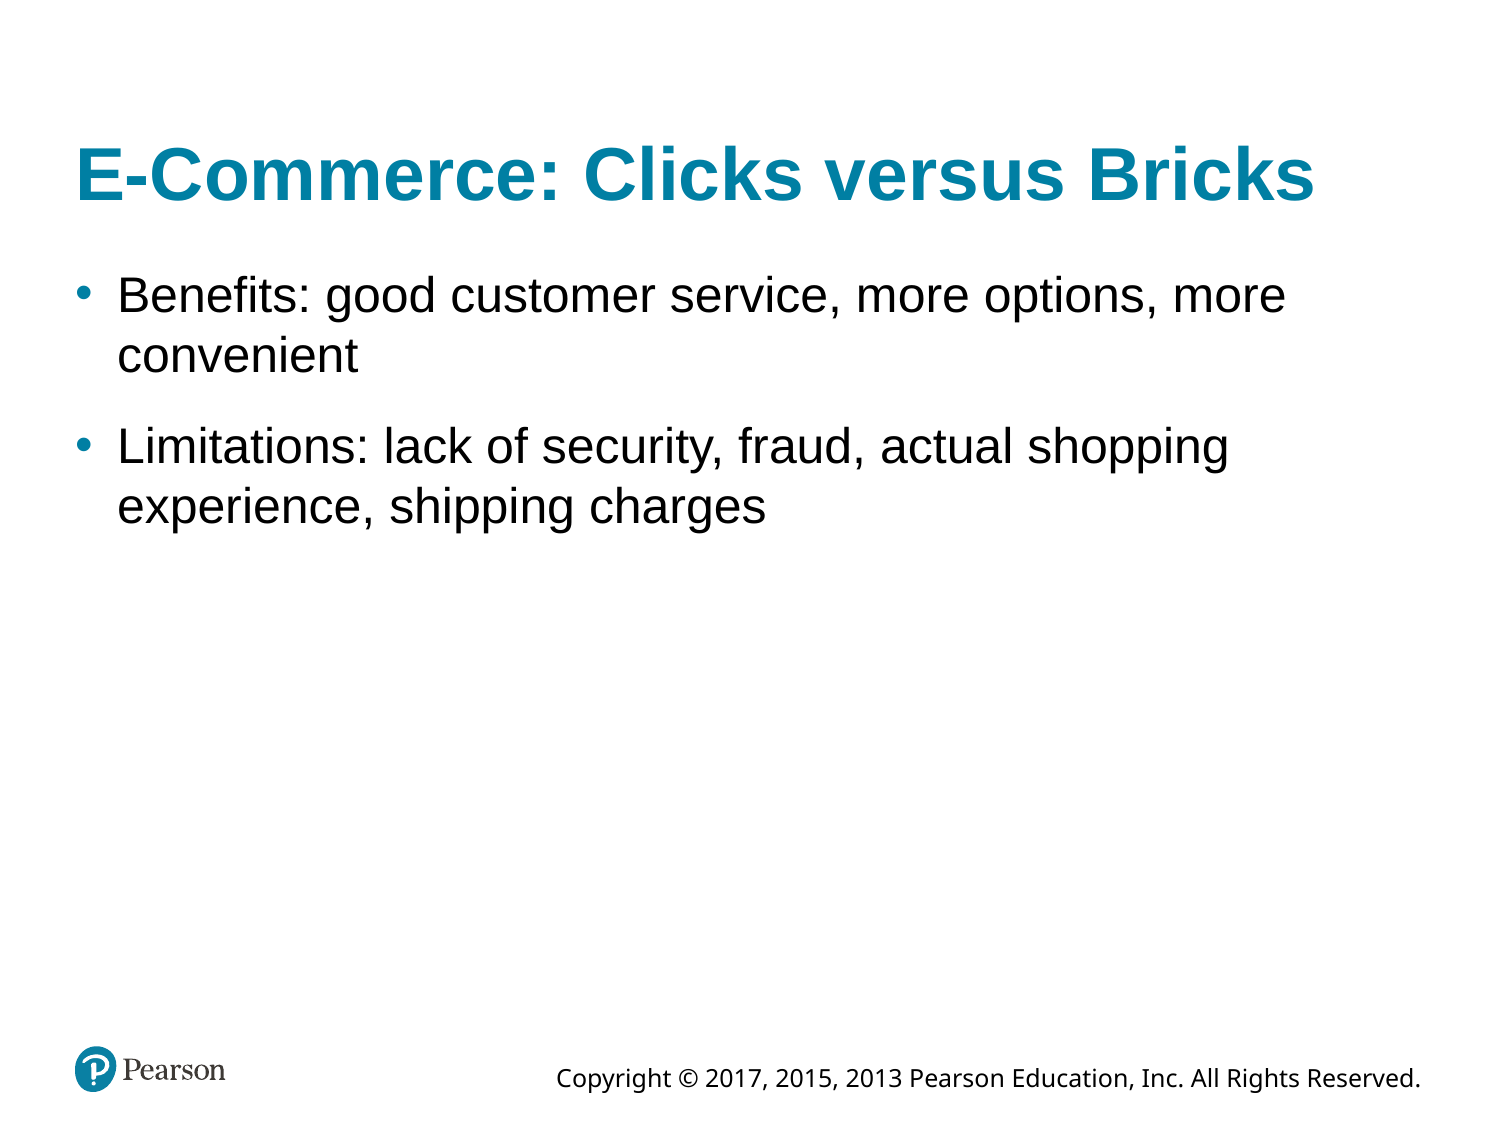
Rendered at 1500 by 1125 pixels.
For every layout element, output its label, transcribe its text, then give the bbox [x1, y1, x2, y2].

list Benefits: good customer service, more options, more convenient Limitations: lack of security, fraud, actual shopping experience, shipping charges [75, 262, 1425, 1000]
title E-Commerce: Clicks versus Bricks [75, 35, 1425, 216]
